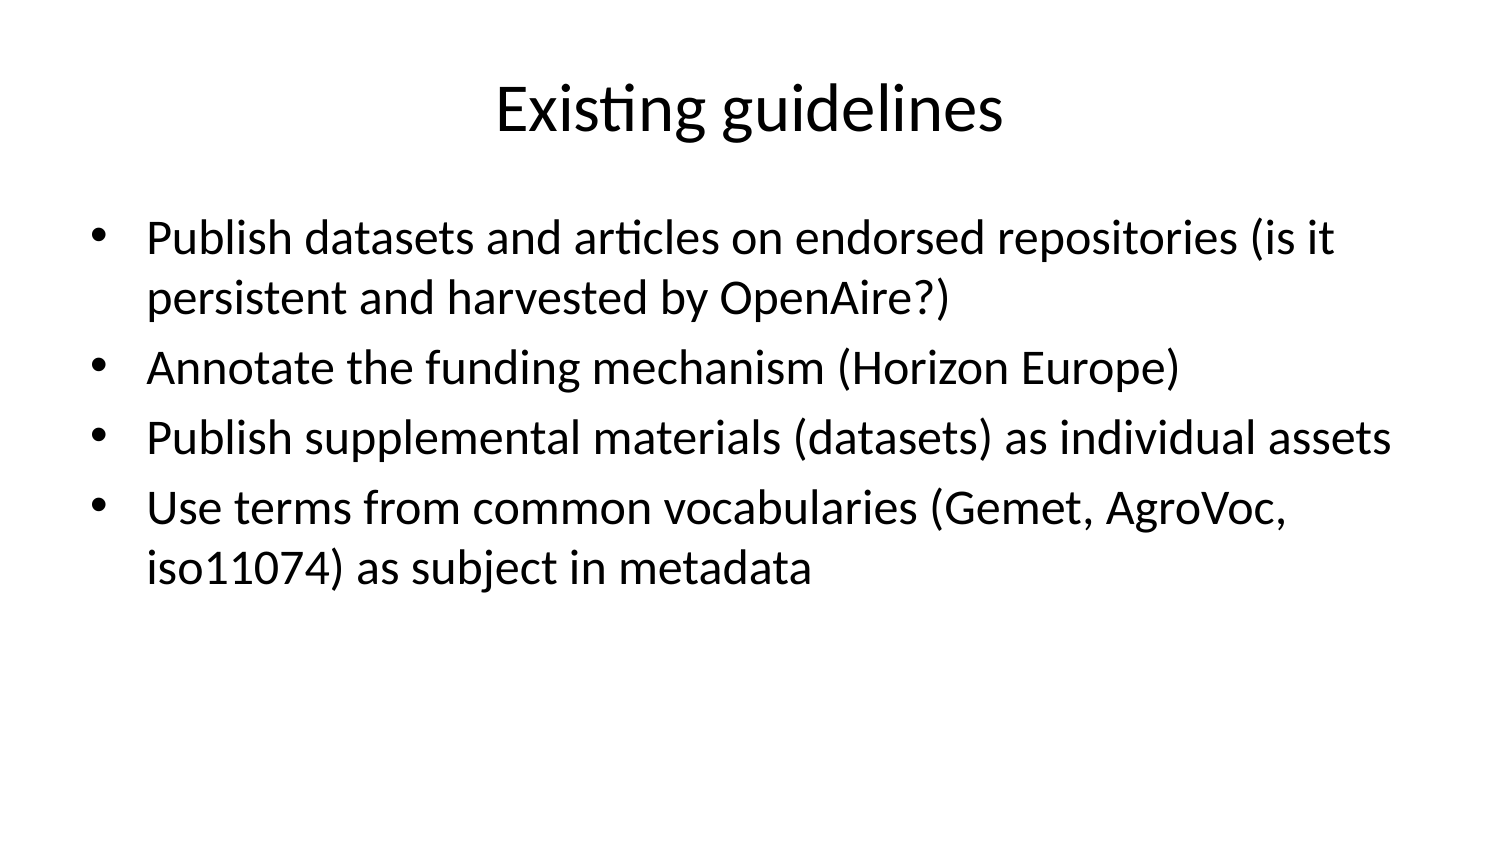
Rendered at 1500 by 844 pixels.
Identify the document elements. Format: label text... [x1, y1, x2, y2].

list Publish datasets and articles on endorsed repositories (is it persistent and harvested by OpenAire?) Annotate the funding mechanism (Horizon Europe) Publish supplemental materials (datasets) as individual assets Use terms from common vocabularies (Gemet, AgroVoc, iso11074) as subject in metadata [75, 196, 1425, 754]
title Existing guidelines [75, 33, 1425, 175]
